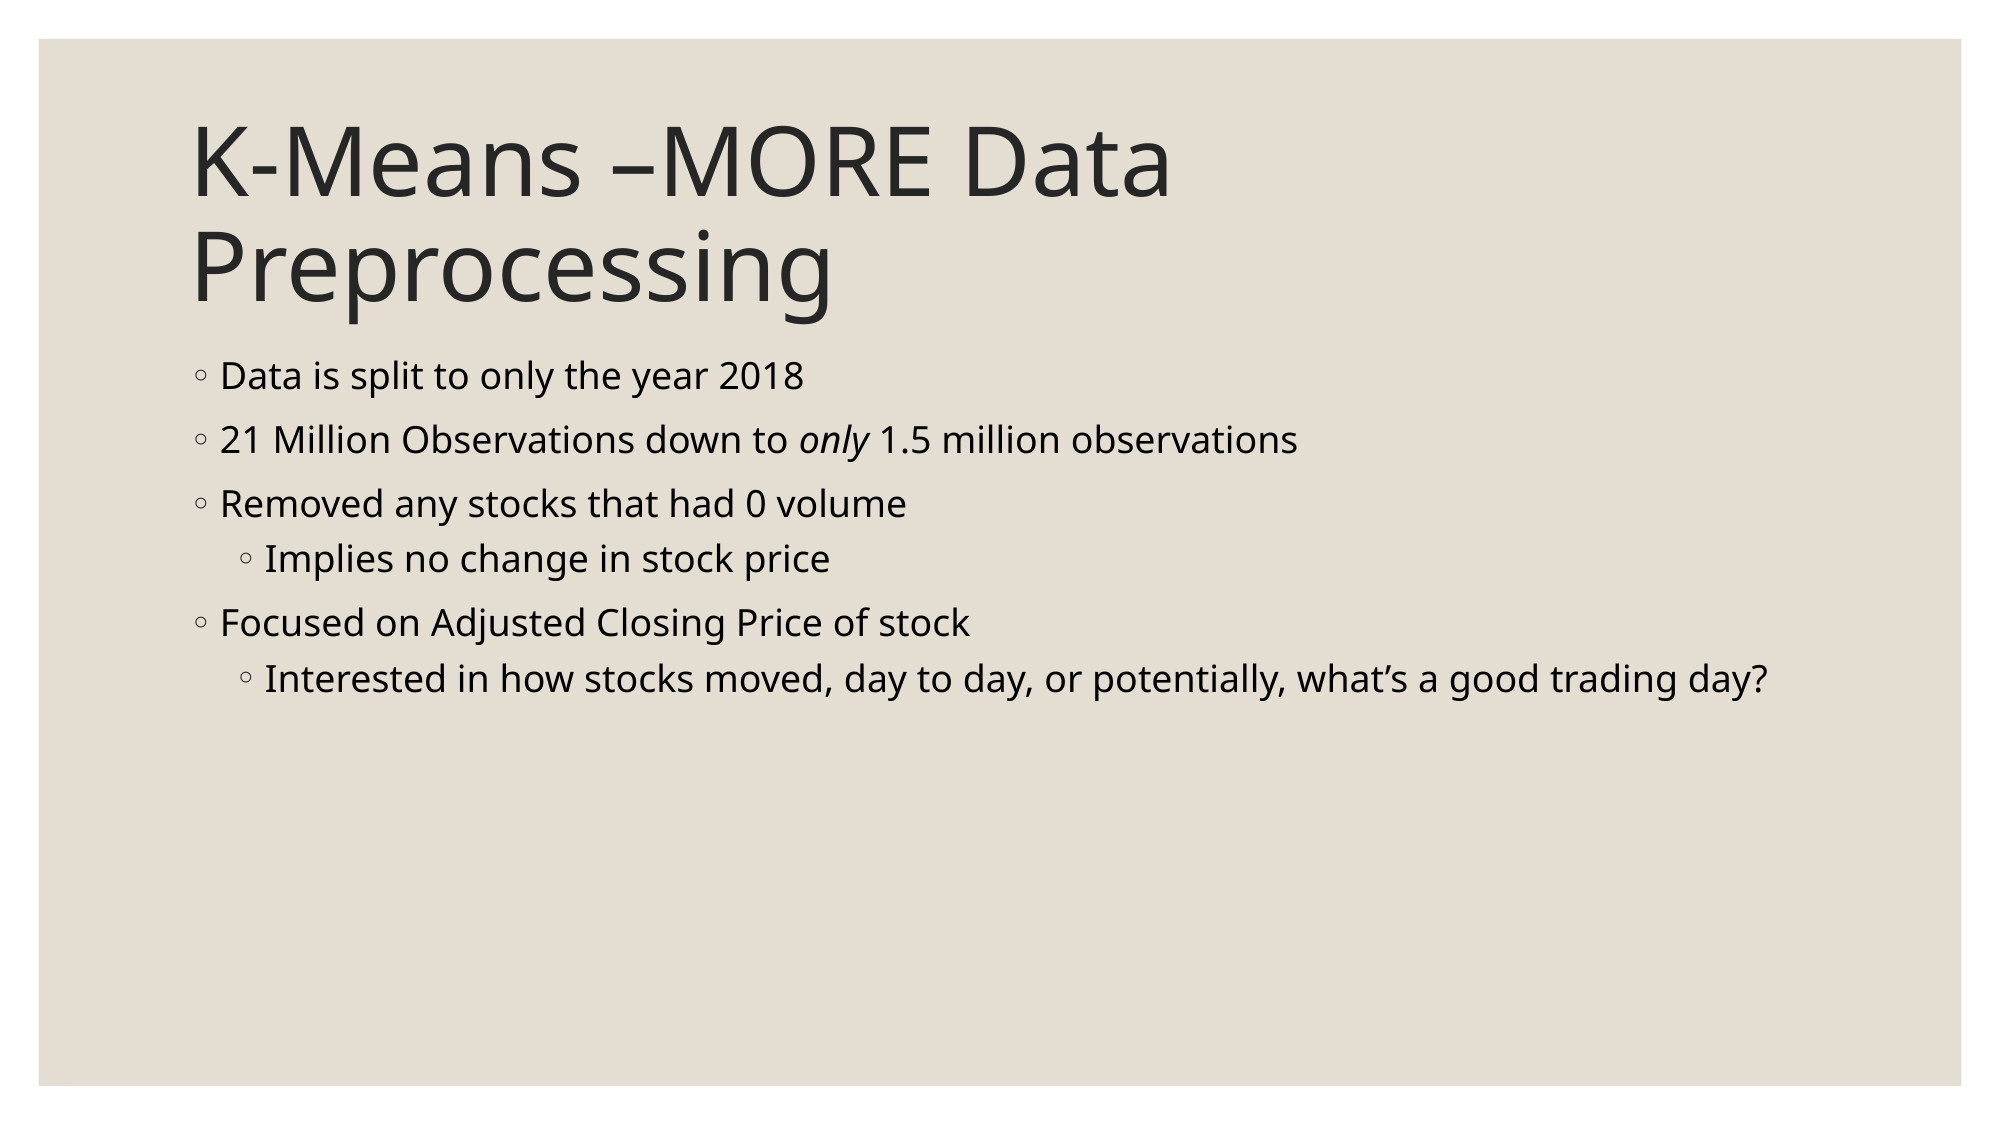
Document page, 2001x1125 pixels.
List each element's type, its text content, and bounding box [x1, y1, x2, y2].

list Data is split to only the year 2018 21 Million Observations down to only 1.5 million observations Removed any stocks that had 0 volume Implies no change in stock price Focused on Adjusted Closing Price of stock Interested in how stocks moved, day to day, or potentially, what’s a good trading day? [174, 345, 1825, 893]
title K-Means –MORE Data Preprocessing [174, 105, 1825, 331]
